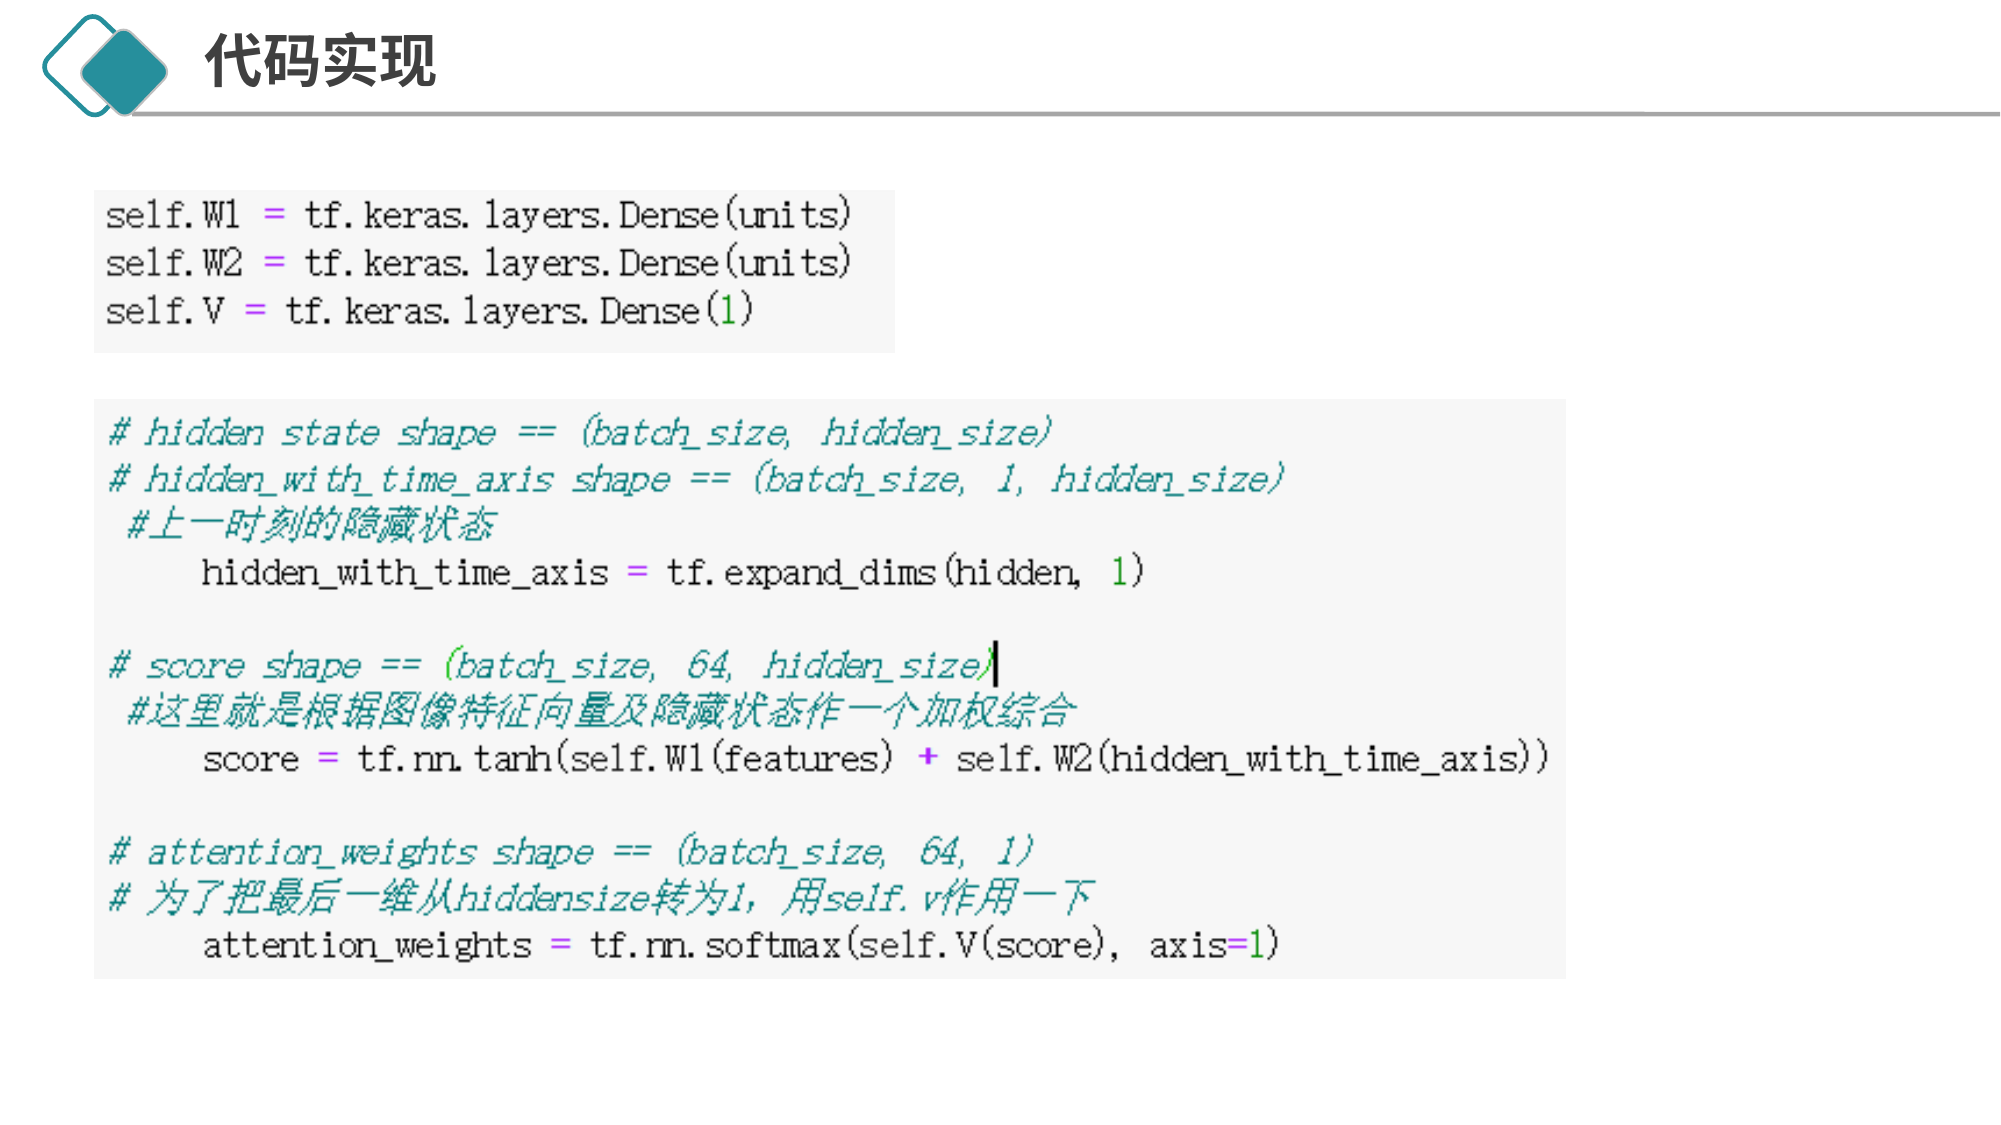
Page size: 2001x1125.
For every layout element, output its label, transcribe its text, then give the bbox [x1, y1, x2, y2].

picture [94, 190, 895, 353]
text_box 代码实现 [189, 25, 1048, 115]
picture [94, 399, 1566, 979]
